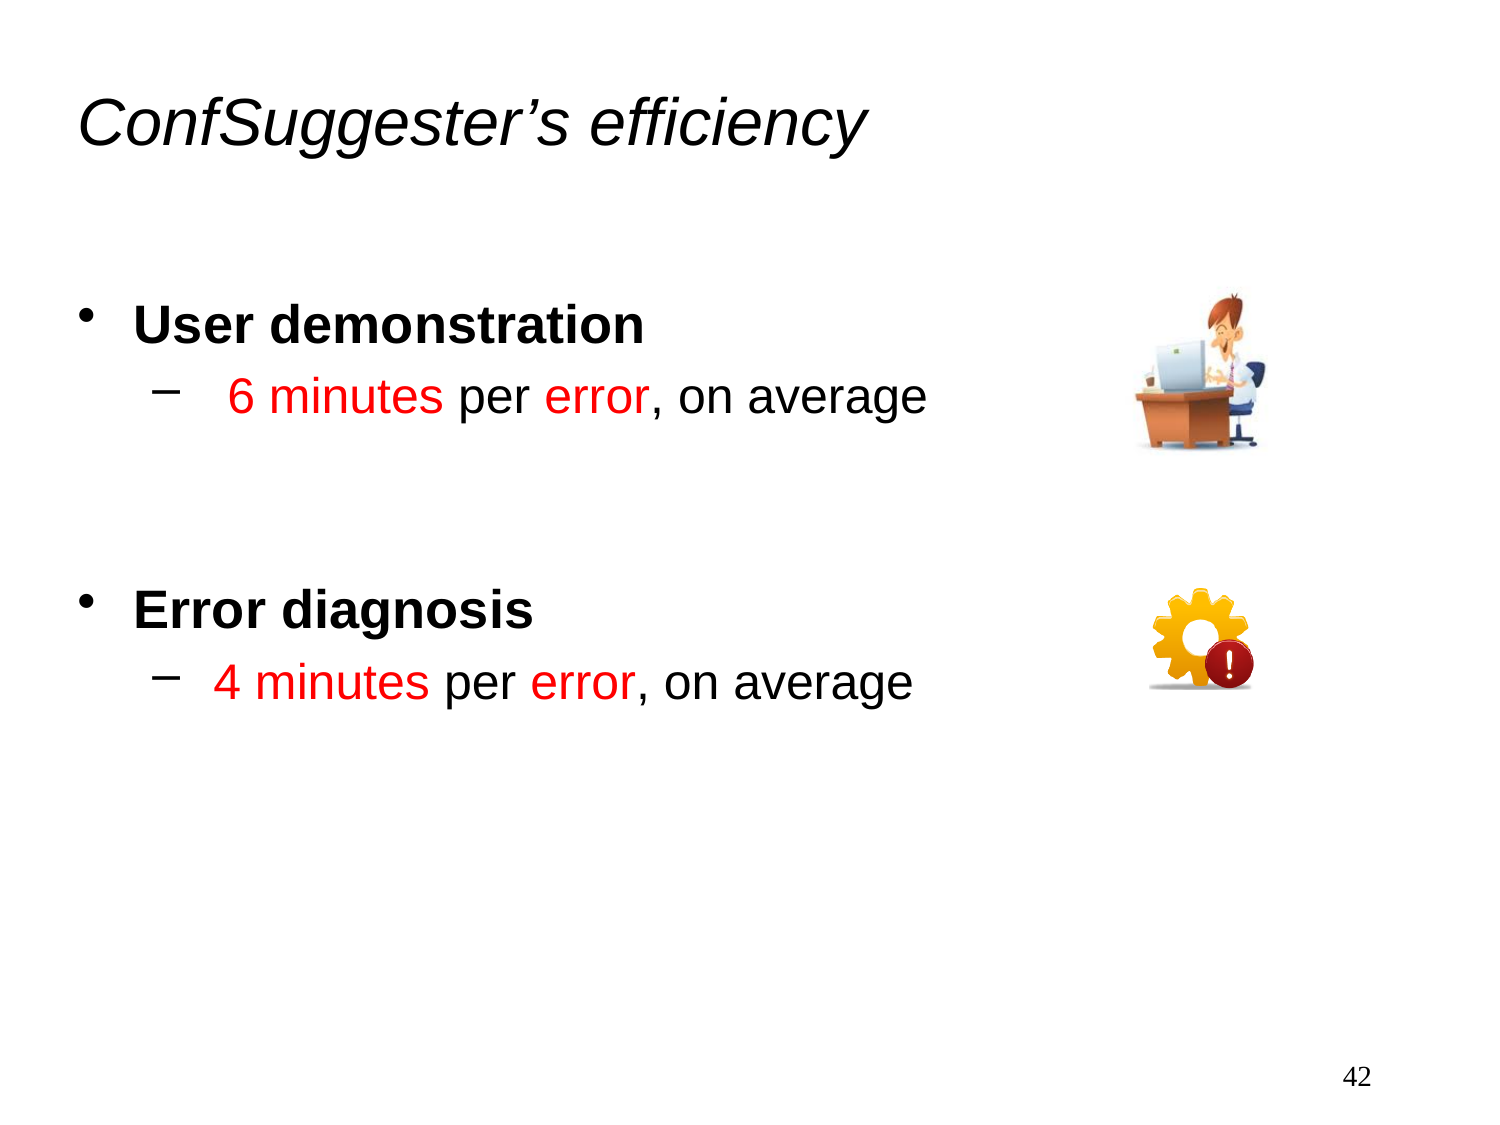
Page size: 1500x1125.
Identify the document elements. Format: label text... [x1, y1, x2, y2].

list User demonstration 6 minutes per error, on average Error diagnosis 4 minutes per error, on average [62, 224, 1500, 963]
picture [1149, 587, 1258, 690]
title ConfSuggester’s efficiency [62, 24, 1338, 213]
picture [1099, 270, 1301, 471]
slide_number 42 [1074, 1049, 1388, 1125]
